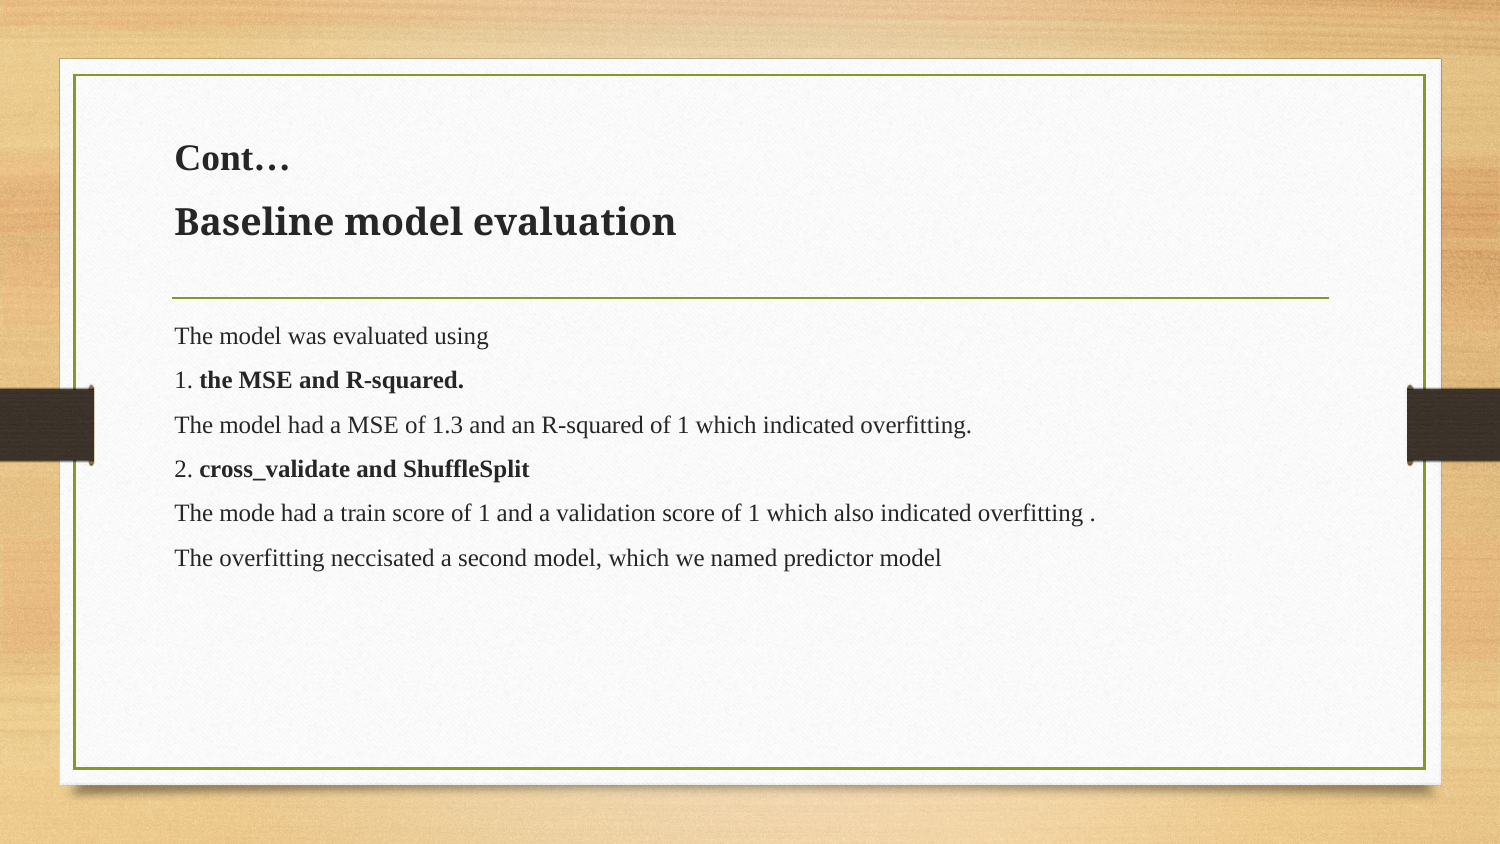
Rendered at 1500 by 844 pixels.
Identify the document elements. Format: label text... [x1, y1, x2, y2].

picture [0, 0, 1500, 844]
title Cont… [159, 120, 1341, 190]
list Baseline model evaluation The model was evaluated using 1. the MSE and R-squared. The model had a MSE of 1.3 and an R-squared of 1 which indicated overfitting. 2. cross_validate and ShuffleSplit The mode had a train score of 1 and a validation score of 1 which also indicated overfitting . The overfitting neccisated a second model, which we named predictor model [159, 190, 1341, 723]
